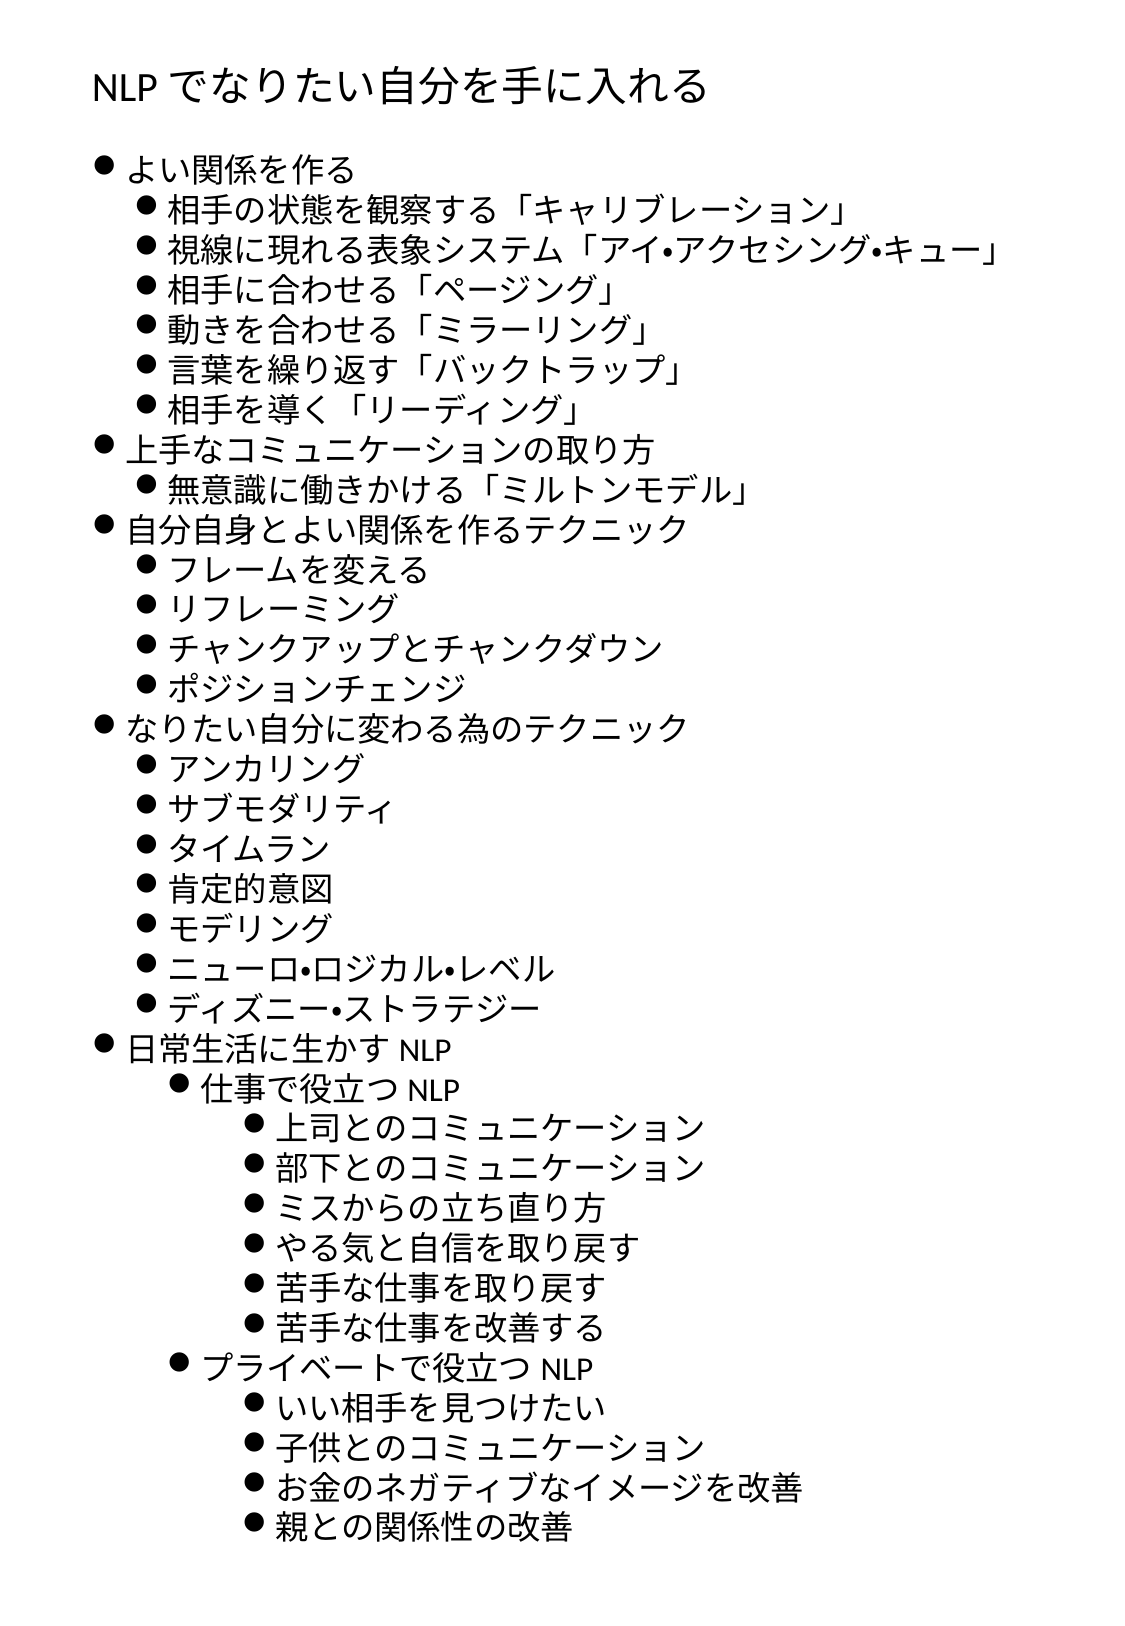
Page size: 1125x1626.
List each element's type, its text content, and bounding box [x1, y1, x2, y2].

text_box NLPでなりたい自分を手に入れる よい関係を作る 相手の状態を観察する「キャリブレーション」 視線に現れる表象システム「アイ・アクセシング・キュー」 相手に合わせる「ページング」 動きを合わせる「ミラーリング」 言葉を繰り返す「バックトラップ」 相手を導く「リーディング」 上手なコミュニケーションの取り方 無意識に働きかける「ミルトンモデル」 自分自身とよい関係を作るテクニック フレームを変える リフレーミング チャンクアップとチャンクダウン ポジションチェンジ なりたい自分に変わる為のテクニック アンカリング サブモダリティ タイムラン 肯定的意図 モデリング ニューロ・ロジカル・レベル ディズニー・ストラテジー 日常生活に生かすNLP 仕事で役立つNLP 上司とのコミュニケーション 部下とのコミュニケーション ミスからの立ち直り方 やる気と自信を取り戻す 苦手な仕事を取り戻す 苦手な仕事を改善する プライベートで役立つNLP いい相手を見つけたい 子供とのコミュニケーション お金のネガティブなイメージを改善 親との関係性の改善 [77, 52, 1032, 1555]
